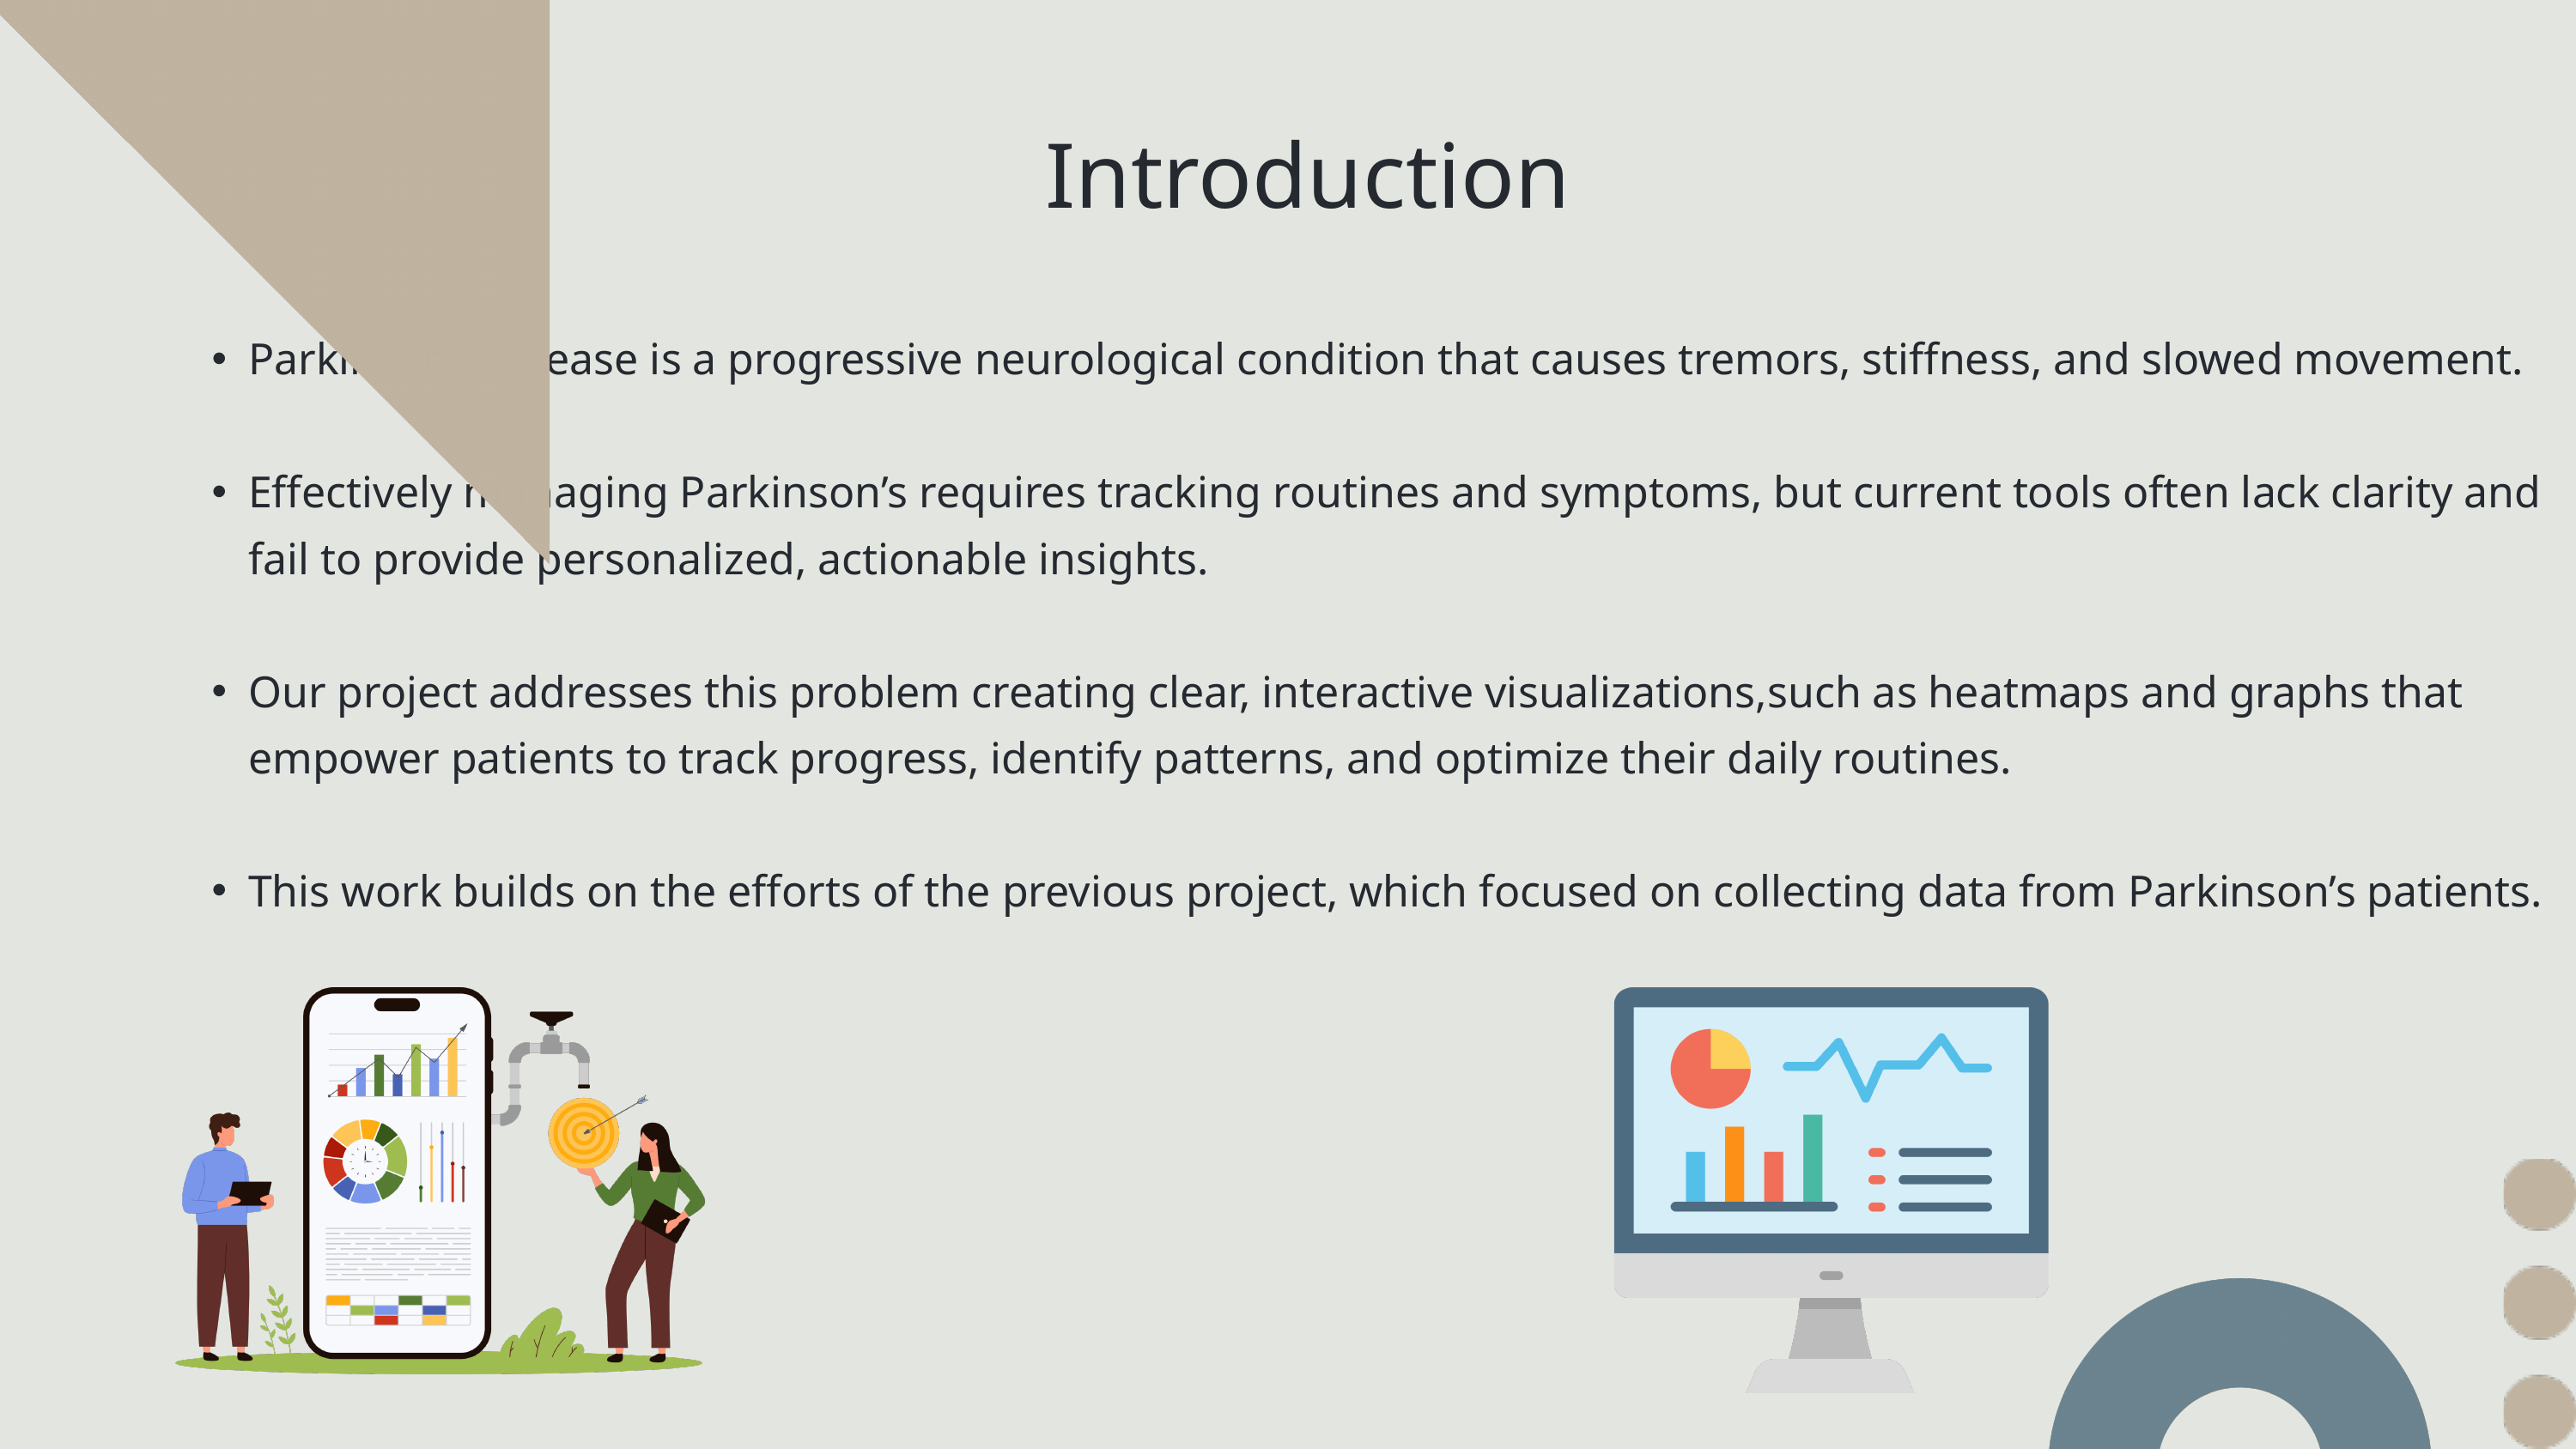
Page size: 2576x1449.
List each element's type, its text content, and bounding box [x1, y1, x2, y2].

text_box Introduction [1038, 46, 1578, 227]
text_box Parkinson’s disease is a progressive neurological condition that causes tremors, stiffness, and slowed movement. Effectively managing Parkinson’s requires tracking routines and symptoms, but current tools often lack clarity and fail to provide personalized, actionable insights. Our project addresses this problem creating clear, interactive visualizations,such as heatmaps and graphs that empower patients to track progress, identify patterns, and optimize their daily routines. This work builds on the efforts of the previous project, which focused on collecting data from Parkinson’s patients. [175, 317, 2576, 983]
text_box [1613, 987, 2049, 1393]
text_box [175, 987, 707, 1374]
text_box [2503, 1159, 2576, 1449]
text_box [0, 0, 550, 565]
text_box [2048, 1278, 2432, 1449]
